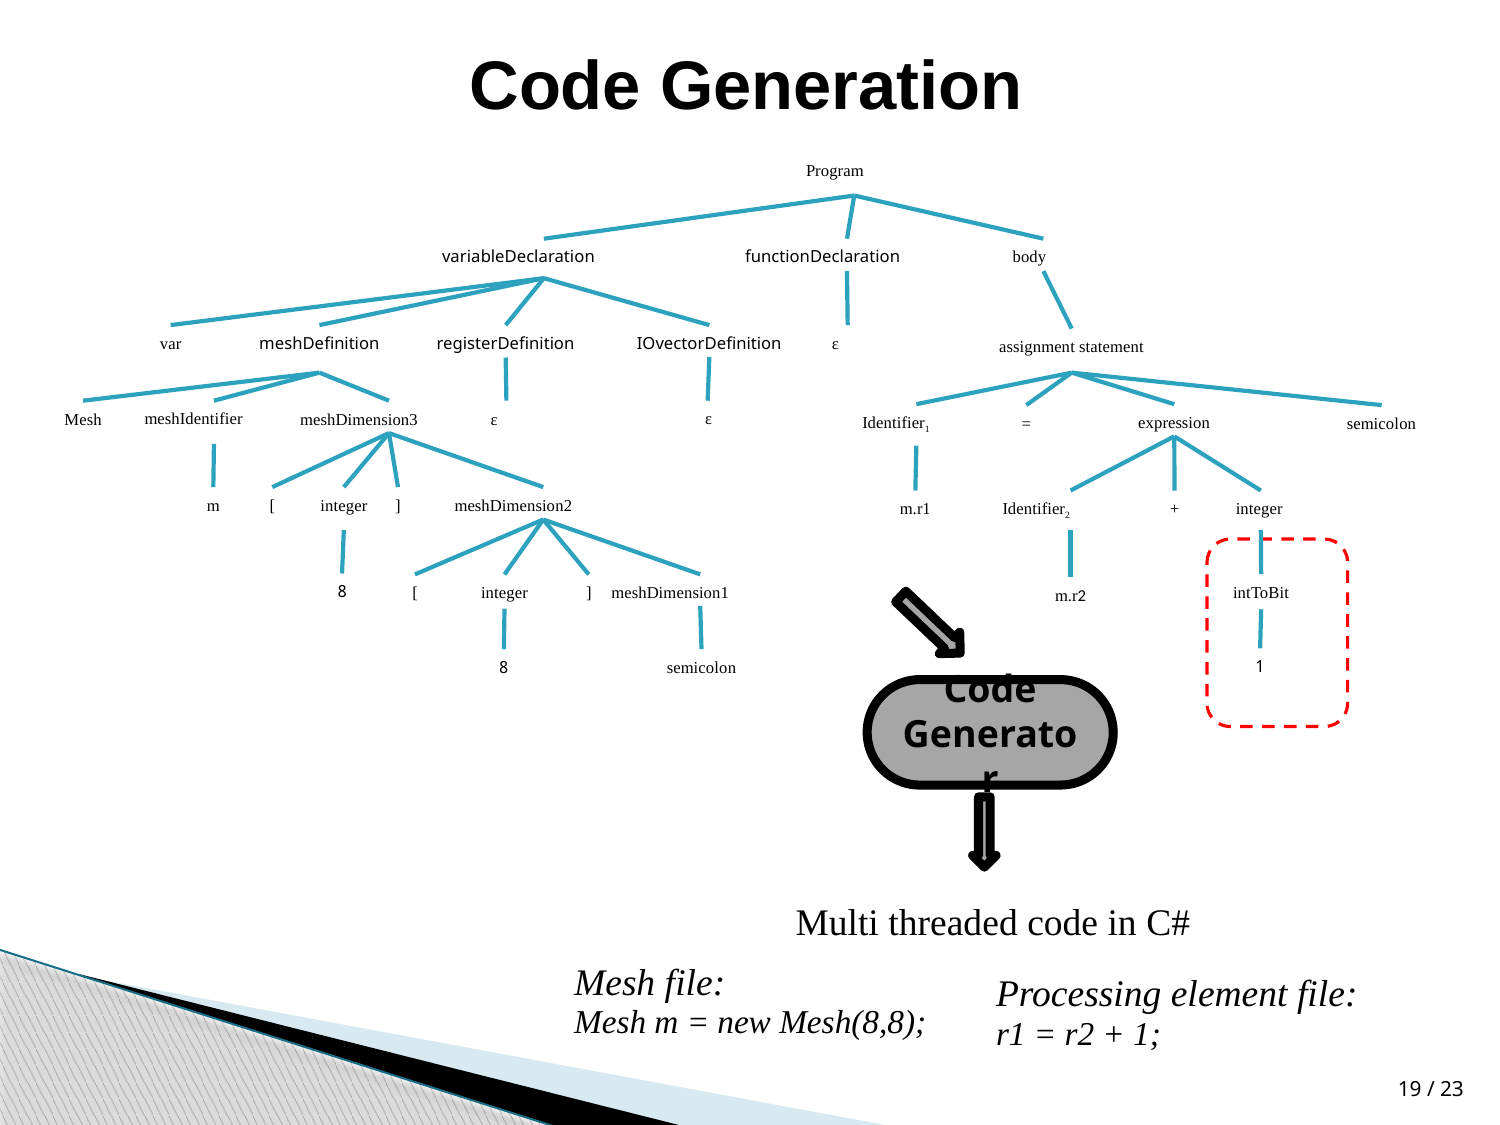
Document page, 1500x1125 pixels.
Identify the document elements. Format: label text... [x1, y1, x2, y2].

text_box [0, 152, 1466, 704]
text_box Mesh file: Mesh m = new Mesh(8,8); [574, 960, 992, 1080]
text_box [1205, 715, 1350, 732]
text_box Code Generation [58, 46, 1453, 126]
text_box Code Generator [862, 715, 1118, 790]
text_box Processing element file: r1 = r2 + 1; [996, 972, 1366, 1054]
text_box [968, 792, 1001, 872]
text_box Multi threaded code in C# [780, 890, 1216, 951]
slide_number 23 / 19 [1335, 1051, 1479, 1112]
